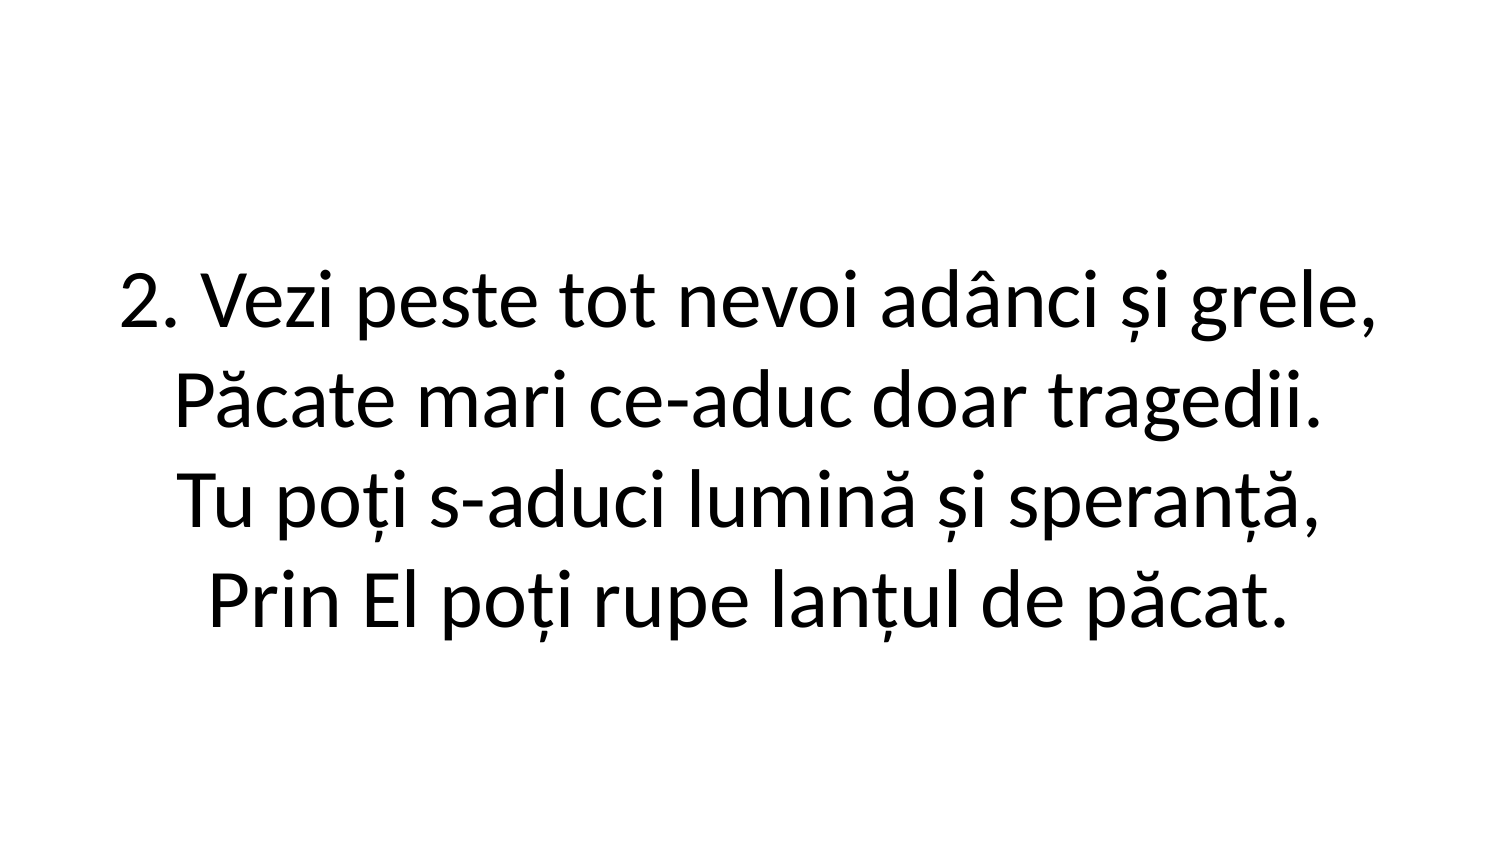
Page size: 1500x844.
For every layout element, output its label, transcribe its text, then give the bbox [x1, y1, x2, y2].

text_box 2. Vezi peste tot nevoi adânci și grele, Păcate mari ce-aduc doar tragedii. Tu poți s-aduci lumină și speranță, Prin El poți rupe lanțul de păcat. [104, 192, 1396, 652]
